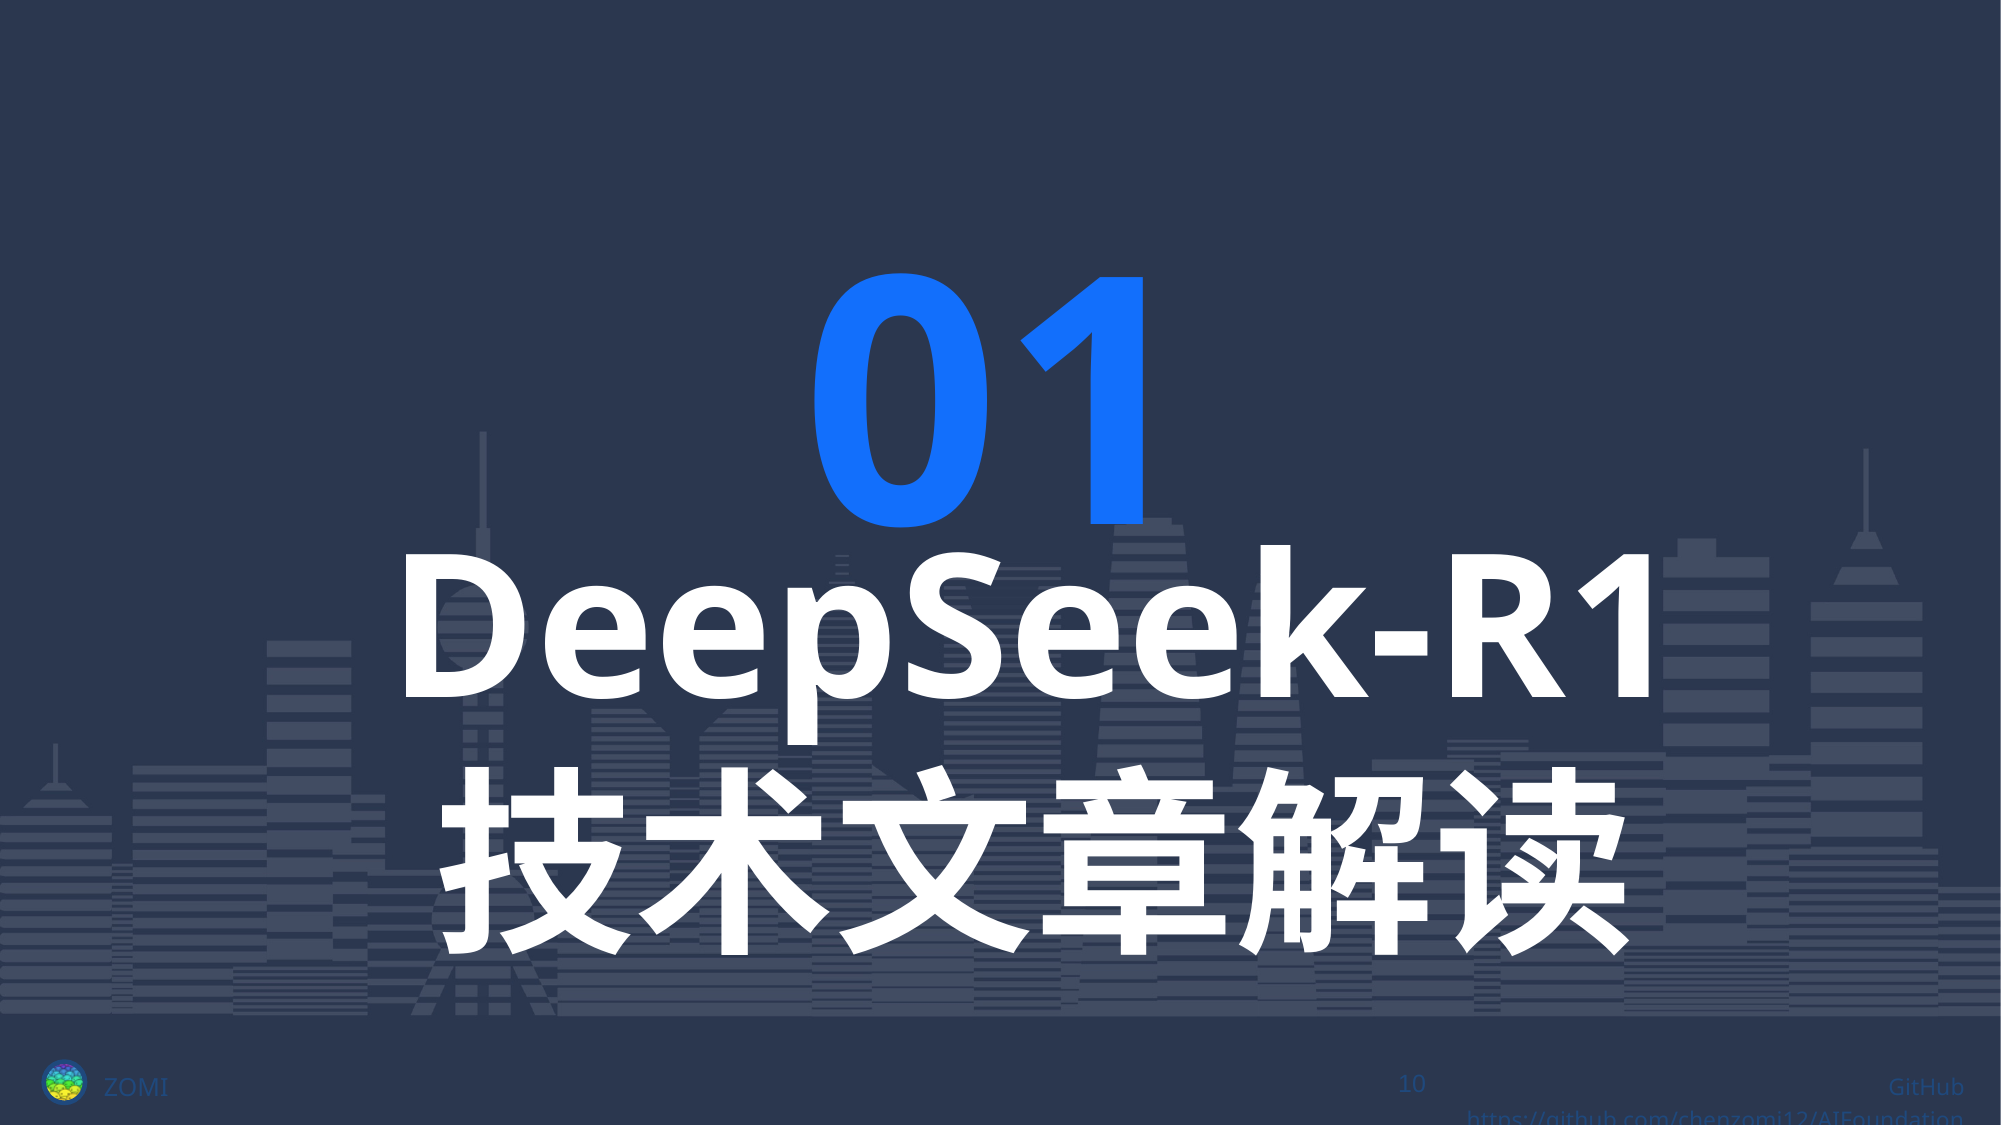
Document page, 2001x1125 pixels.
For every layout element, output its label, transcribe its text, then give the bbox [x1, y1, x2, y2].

text_box 01 [787, 171, 1213, 490]
picture [0, 0, 2001, 1125]
picture [1855, 1117, 1863, 1125]
picture [1578, 1117, 1584, 1125]
picture [1548, 1117, 1555, 1125]
picture [1938, 1117, 1946, 1125]
picture [1744, 1117, 1752, 1125]
picture [1470, 1117, 1476, 1125]
picture [1897, 1117, 1904, 1125]
picture [1606, 1117, 1613, 1125]
picture [1720, 1117, 1726, 1125]
picture [1652, 1117, 1658, 1125]
picture [1759, 1117, 1765, 1125]
picture [1953, 1117, 1959, 1125]
picture [1693, 1117, 1699, 1125]
picture [1637, 1117, 1645, 1125]
text_box DeepSeek-R1 技术文章解读 [203, 490, 1866, 986]
picture [1884, 1117, 1890, 1125]
picture [1501, 1117, 1508, 1125]
